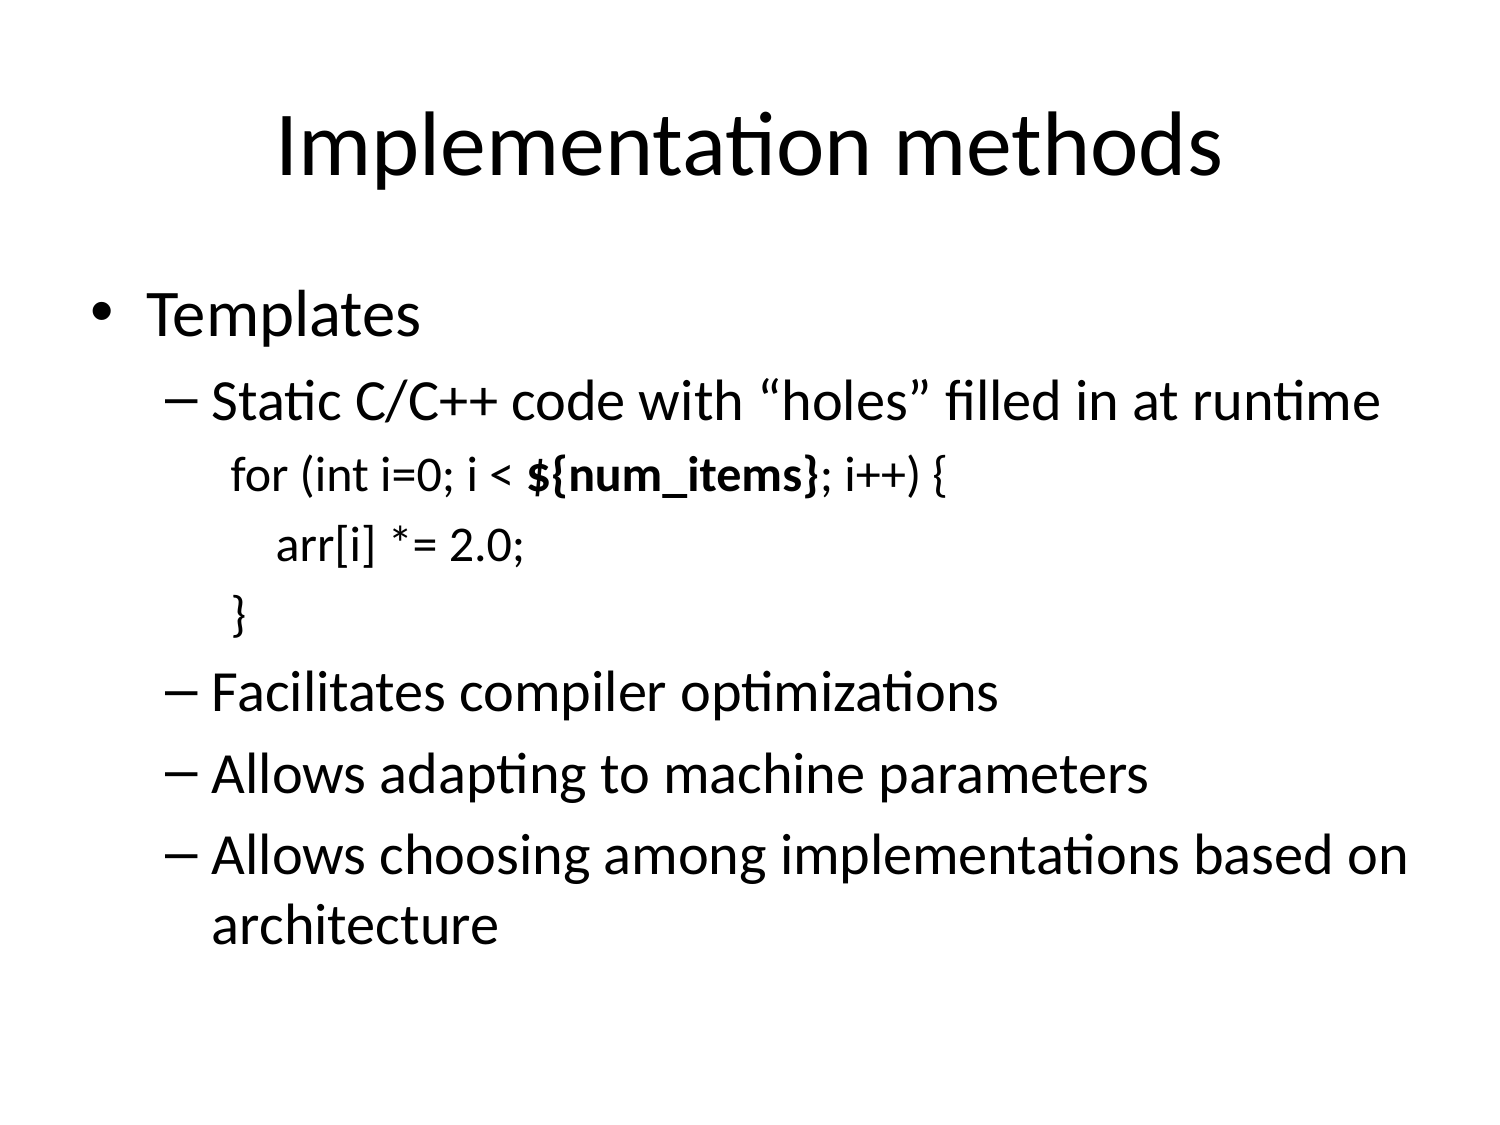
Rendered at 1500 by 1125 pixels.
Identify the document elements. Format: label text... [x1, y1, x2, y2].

title Implementation methods [75, 45, 1425, 233]
list Templates Static C/C++ code with “holes” filled in at runtime for (int i=0; i < ${num_items}; i++) { arr[i] *= 2.0; } Facilitates compiler optimizations Allows adapting to machine parameters Allows choosing among implementations based on architecture [75, 262, 1425, 1005]
